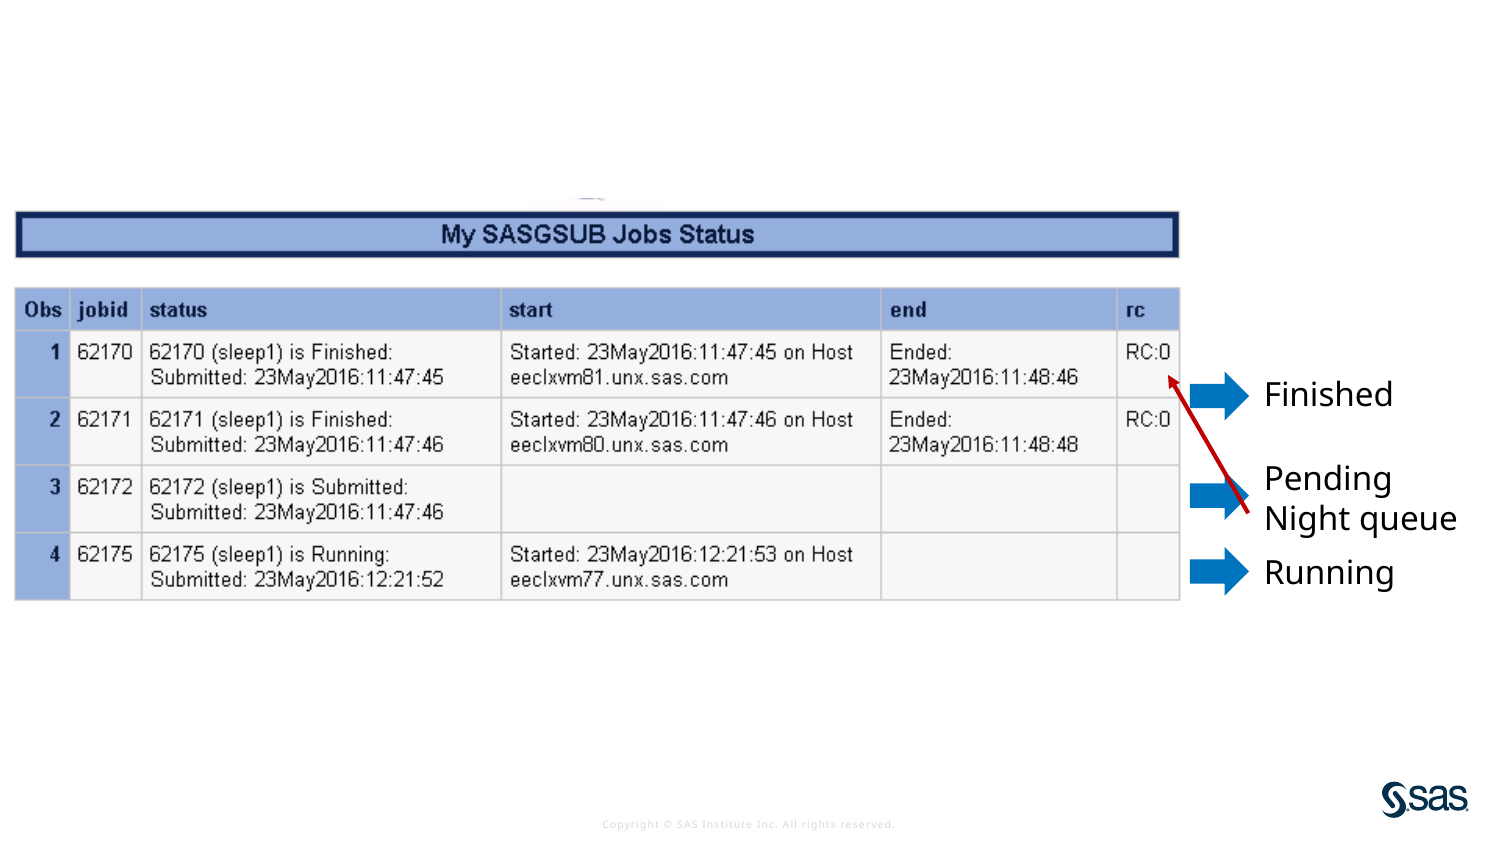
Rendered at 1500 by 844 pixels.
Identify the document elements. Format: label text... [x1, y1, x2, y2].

text_box [1198, 545, 1249, 598]
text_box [1167, 374, 1249, 514]
text_box Finished [1249, 365, 1446, 421]
text_box Pending Night queue [1249, 450, 1497, 543]
picture [9, 198, 1190, 612]
text_box Running [1249, 543, 1497, 599]
